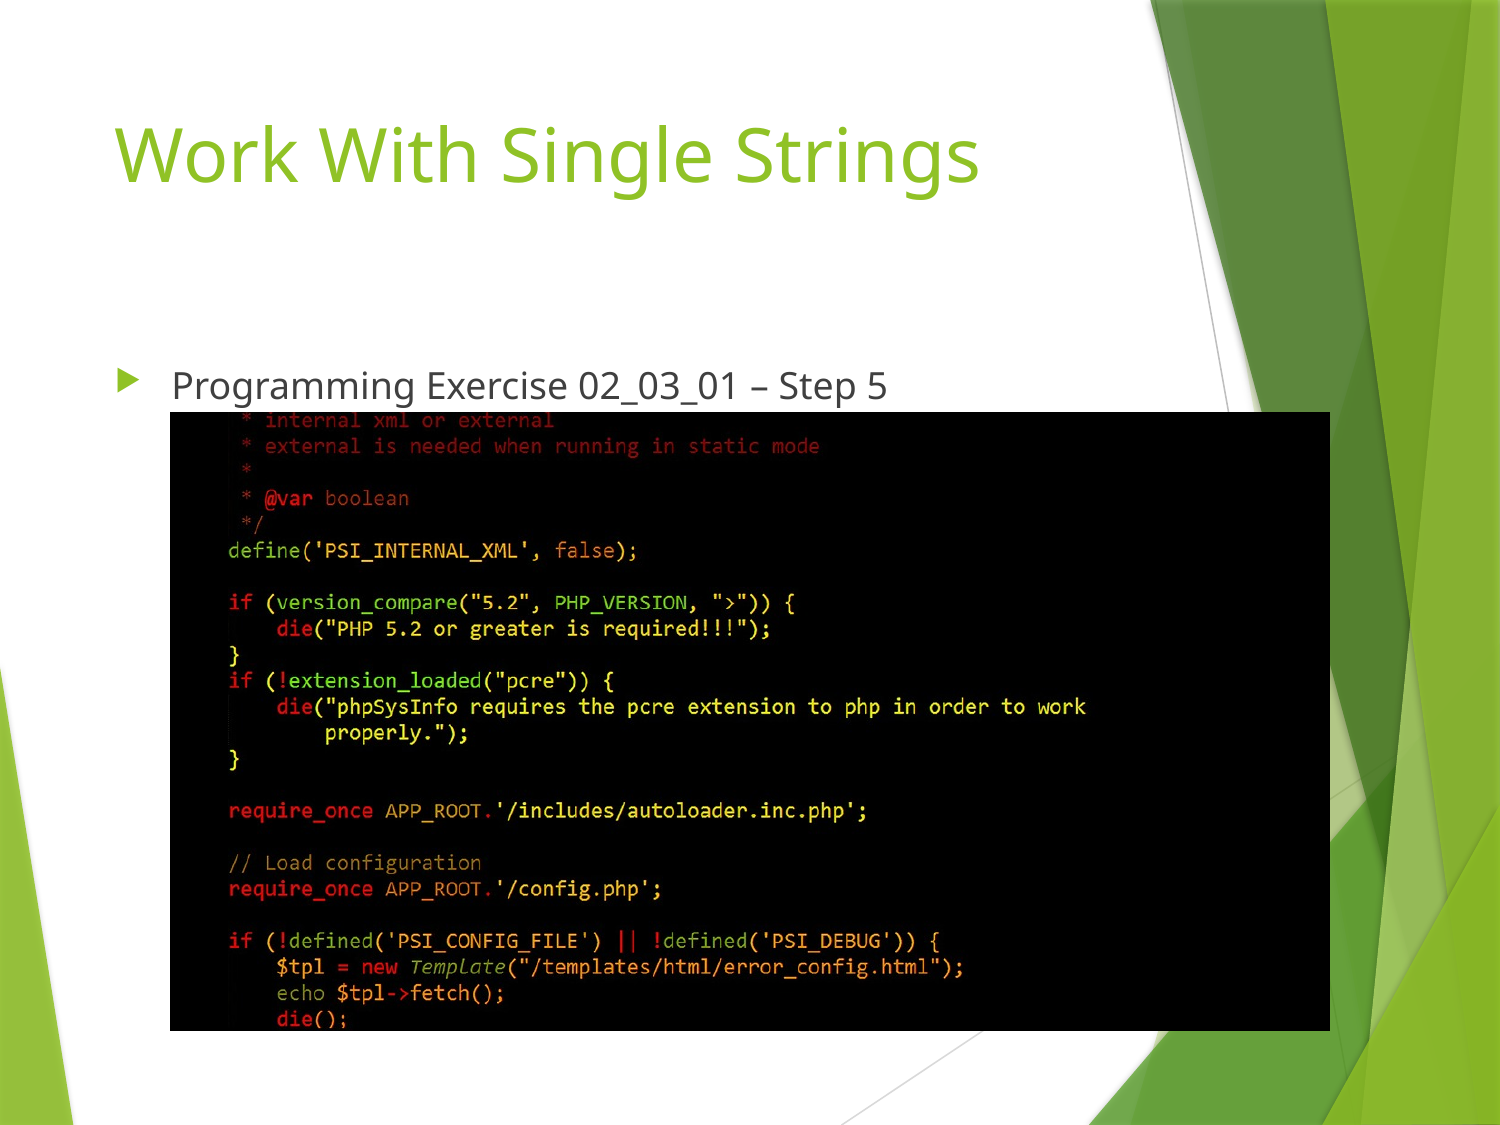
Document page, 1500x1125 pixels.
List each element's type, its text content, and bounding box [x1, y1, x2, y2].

picture [169, 412, 1331, 1032]
title Work With Single Strings [99, 99, 1142, 317]
list Programming Exercise 02_03_01 – Step 5 Modifying the Case of a String [99, 354, 1142, 992]
